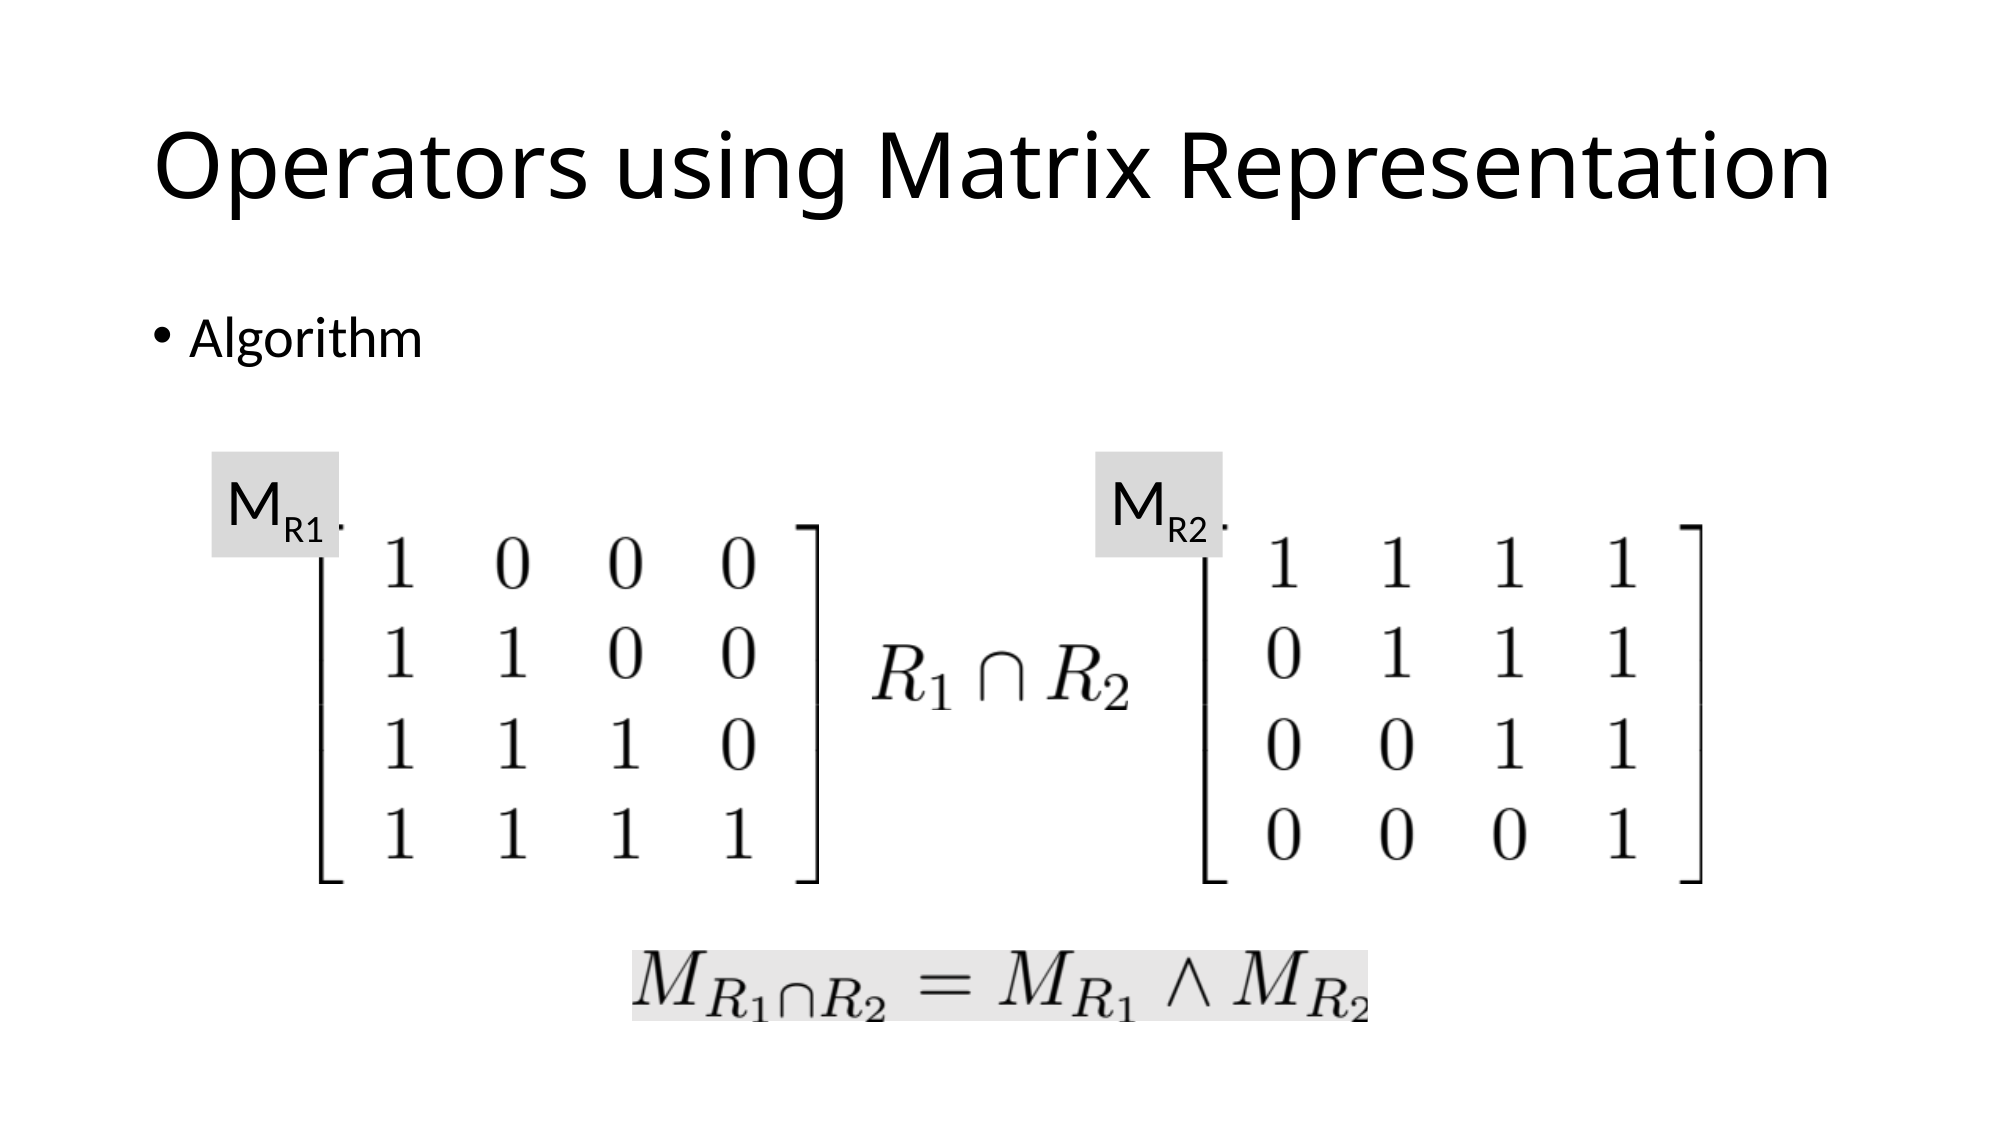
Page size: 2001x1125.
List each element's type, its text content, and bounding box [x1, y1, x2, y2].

picture [318, 523, 819, 884]
picture [871, 644, 1129, 710]
text_box MR2 [1095, 451, 1223, 558]
title Operators using Matrix Representation [137, 59, 1863, 278]
list Algorithm [137, 299, 1863, 1014]
text_box MR1 [211, 451, 339, 558]
picture [1202, 523, 1703, 884]
picture [632, 950, 1368, 1022]
